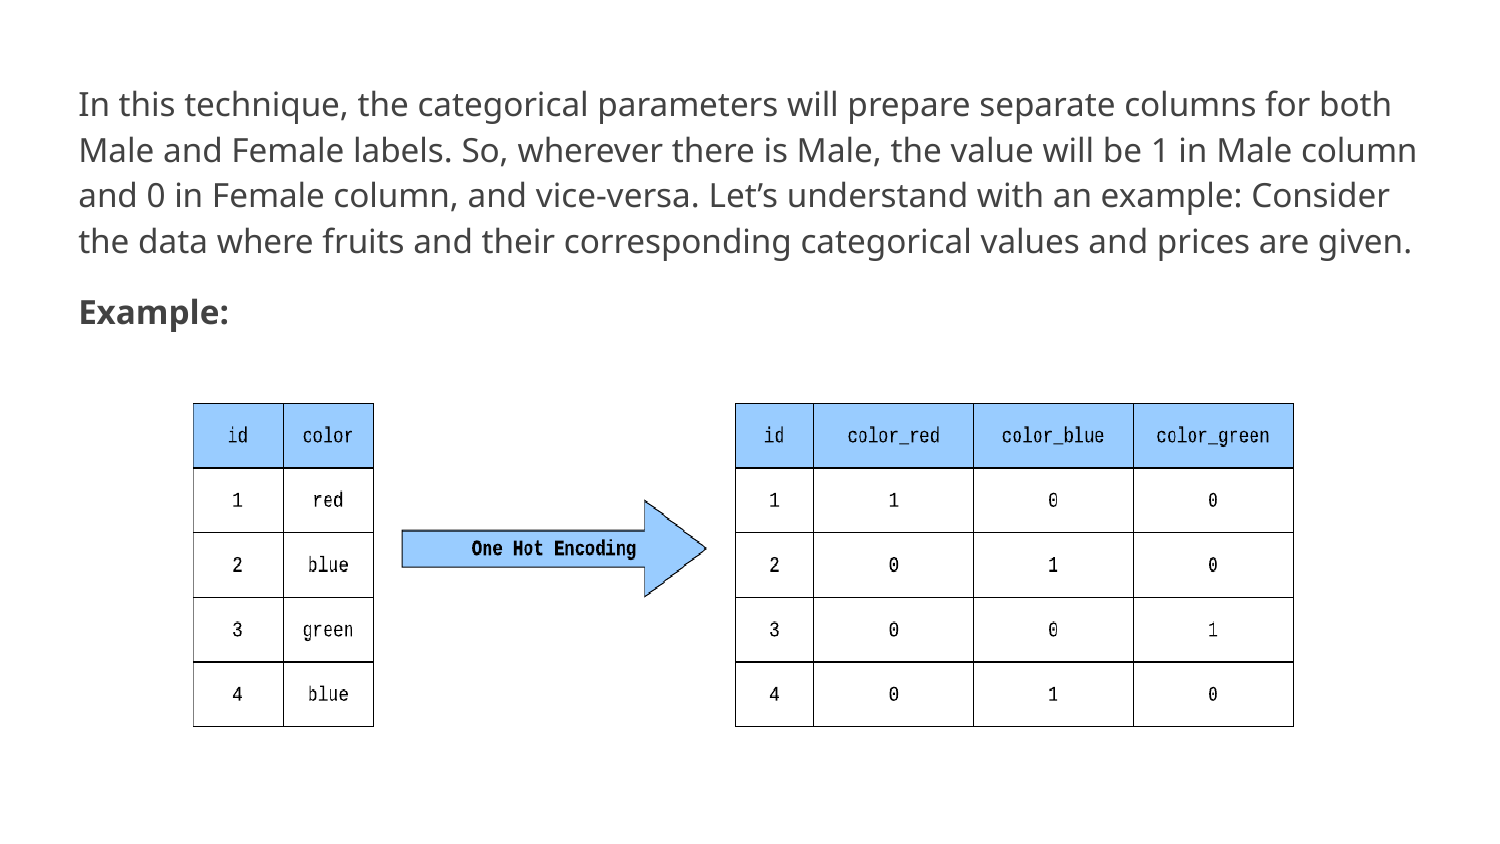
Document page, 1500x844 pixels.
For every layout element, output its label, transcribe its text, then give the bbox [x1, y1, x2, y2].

picture [153, 354, 1331, 777]
list In this technique, the categorical parameters will prepare separate columns for both Male and Female labels. So, wherever there is Male, the value will be 1 in Male column and 0 in Female column, and vice-versa. Let’s understand with an example: Consider the data where fruits and their corresponding categorical values and prices are given. Example: [63, 62, 1436, 568]
